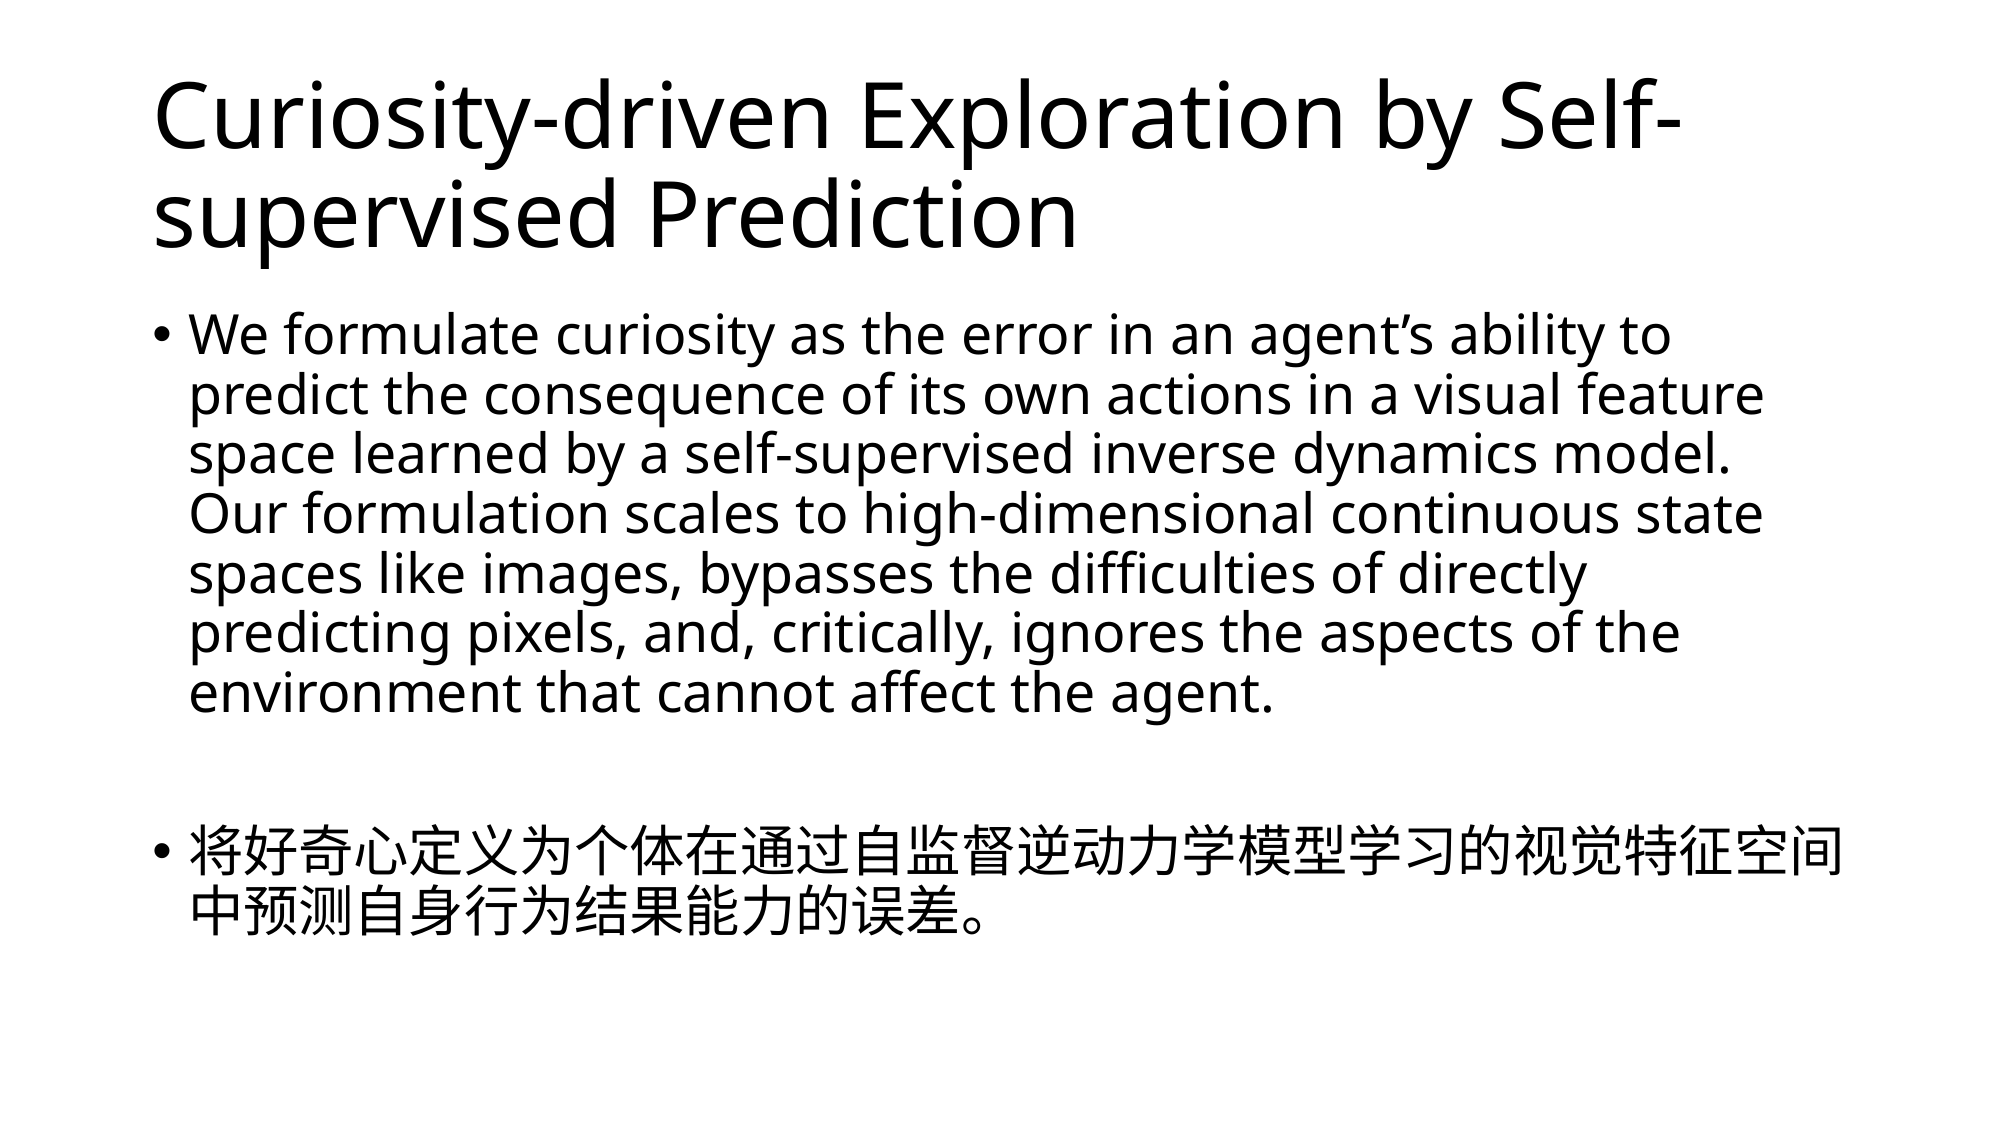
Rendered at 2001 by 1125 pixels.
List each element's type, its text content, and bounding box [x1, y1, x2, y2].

title Curiosity-driven Exploration by Self-supervised Prediction [137, 59, 1863, 278]
list We formulate curiosity as the error in an agent’s ability to predict the consequence of its own actions in a visual feature space learned by a self-supervised inverse dynamics model. Our formulation scales to high-dimensional continuous state spaces like images, bypasses the difficulties of directly predicting pixels, and, critically, ignores the aspects of the environment that cannot affect the agent. 将好奇心定义为个体在通过自监督逆动力学模型学习的视觉特征空间中预测自身行为结果能力的误差。 [137, 299, 1863, 1014]
